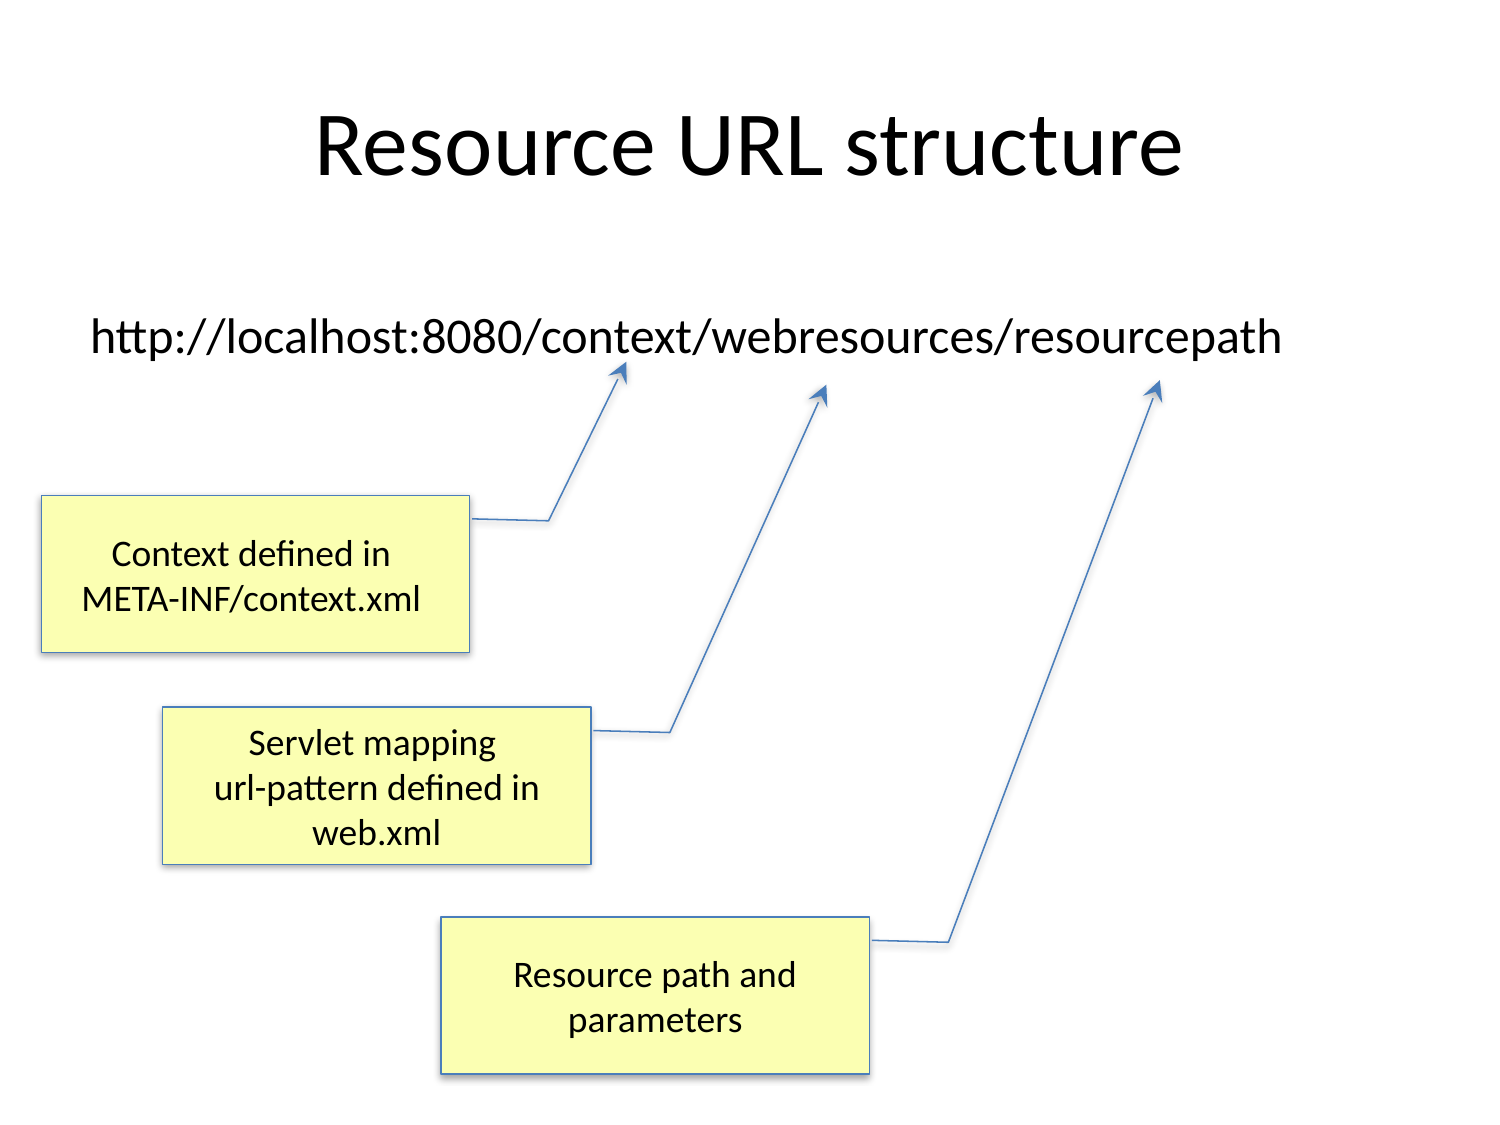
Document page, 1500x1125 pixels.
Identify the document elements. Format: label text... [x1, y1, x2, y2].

text_box Context defined in META-INF/context.xml [472, 378, 619, 522]
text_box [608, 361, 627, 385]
list http://localhost:8080/context/webresources/resourcepath [75, 295, 1425, 423]
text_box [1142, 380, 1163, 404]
text_box Servlet mapping url-pattern defined in web.xml [162, 706, 592, 865]
title Resource URL structure [75, 45, 1425, 233]
text_box Resource path and parameters [440, 916, 870, 1075]
text_box Context defined in META-INF/context.xml [41, 495, 470, 653]
text_box Servlet mapping url-pattern defined in web.xml [593, 401, 820, 734]
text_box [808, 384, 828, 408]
text_box Resource path and parameters [871, 397, 1154, 944]
